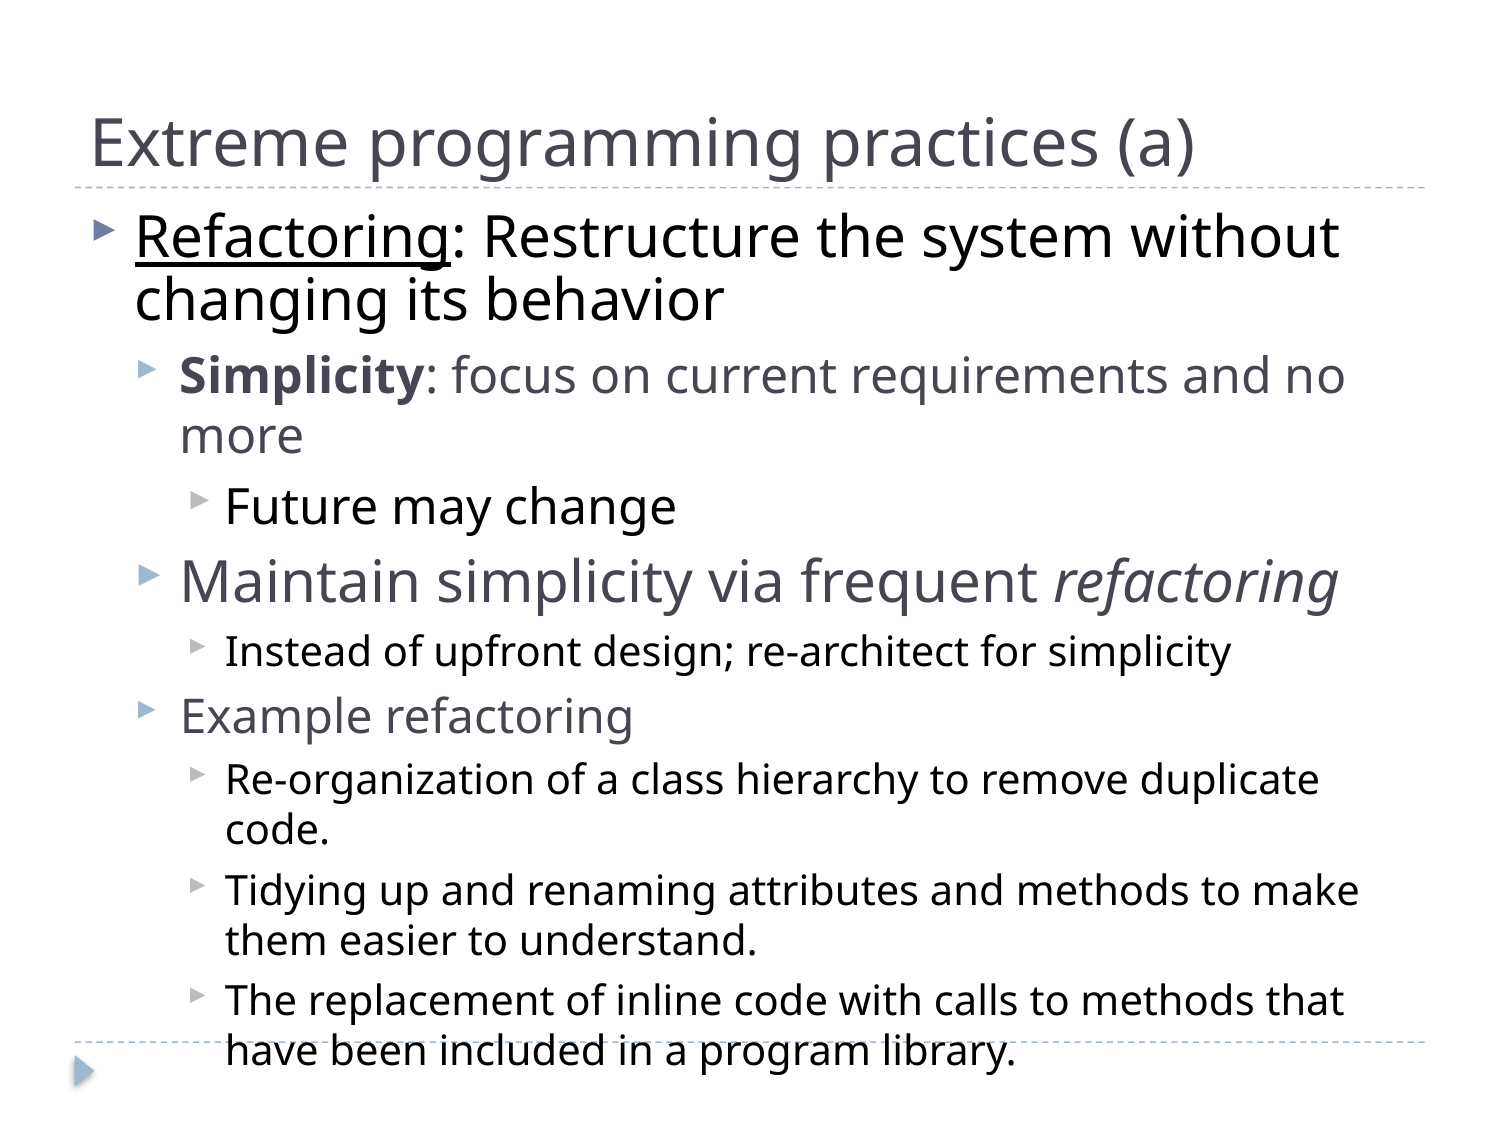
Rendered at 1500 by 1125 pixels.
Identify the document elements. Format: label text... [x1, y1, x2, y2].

title Extreme programming practices (a) [75, 24, 1425, 188]
list Refactoring: Restructure the system without changing its behavior Simplicity: focus on current requirements and no more Future may change Maintain simplicity via frequent refactoring Instead of upfront design; re-architect for simplicity Example refactoring Re-organization of a class hierarchy to remove duplicate code. Tidying up and renaming attributes and methods to make them easier to understand. The replacement of inline code with calls to methods that have been included in a program library. [75, 200, 1425, 1010]
